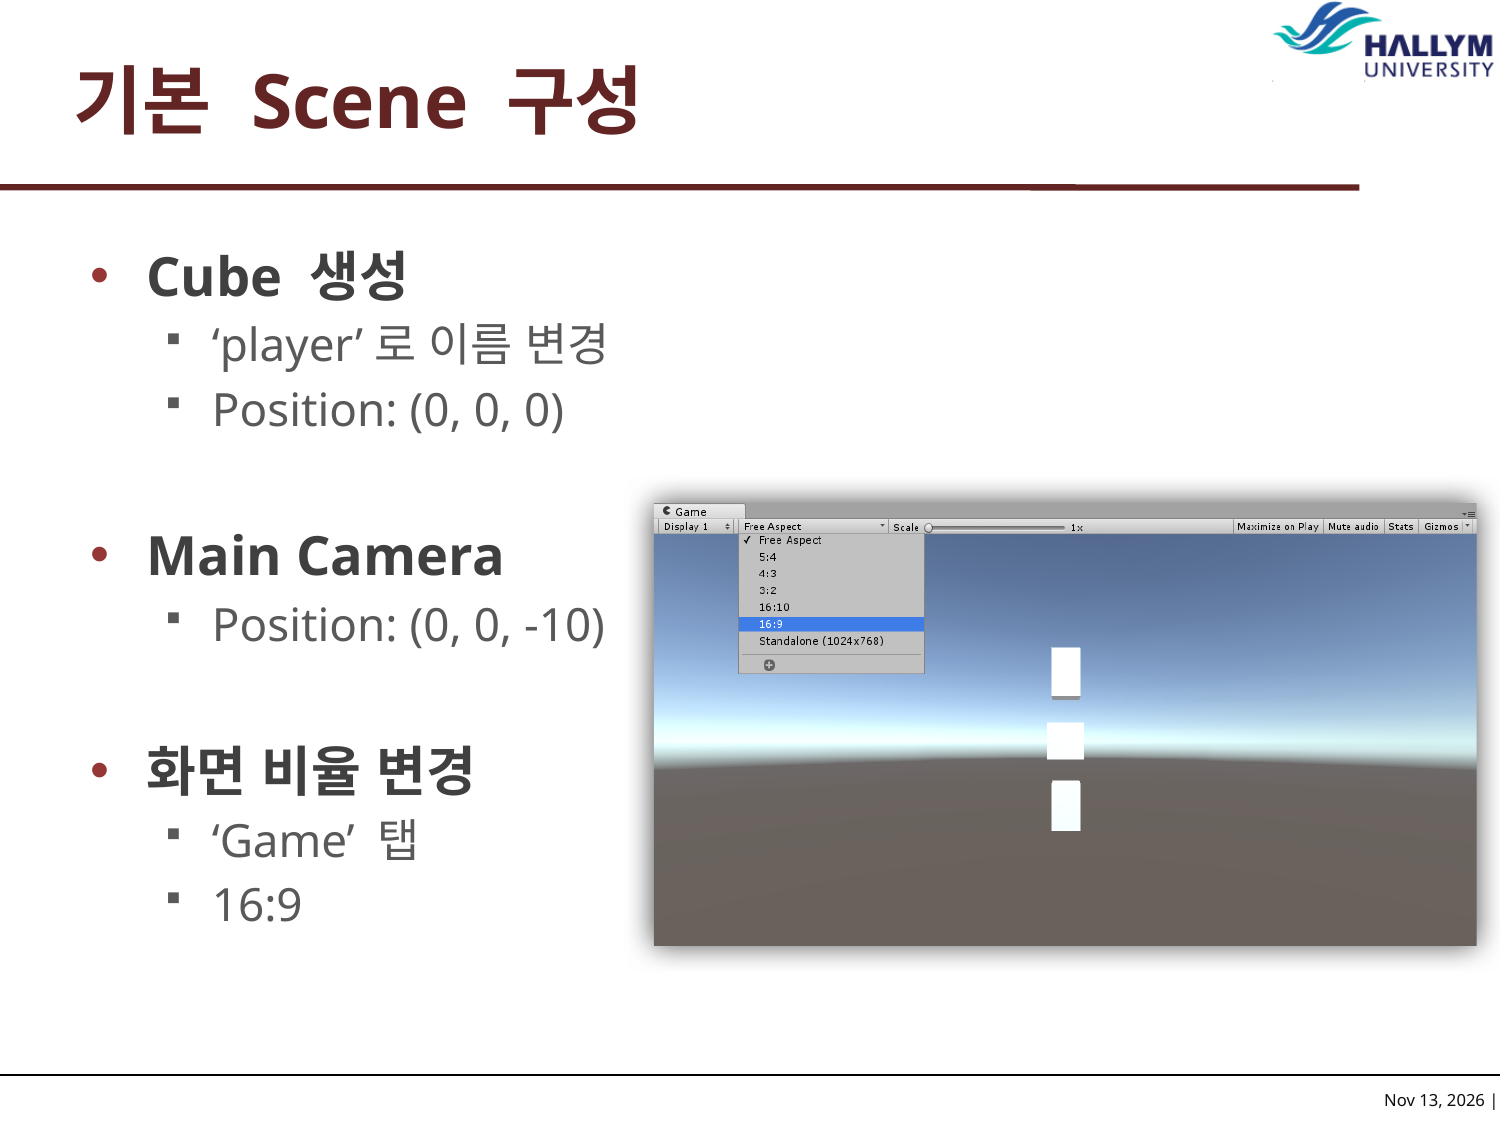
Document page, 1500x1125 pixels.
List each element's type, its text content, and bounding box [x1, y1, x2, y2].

title 기본 Scene 구성 [44, 33, 1395, 164]
picture [1269, 0, 1500, 82]
picture [653, 503, 1477, 946]
list Cube 생성 ‘player’로 이름 변경 Position: (0, 0, 0) Main Camera Position: (0, 0, -10) 화면 비율 변경 ‘Game’ 탭 16:9 [75, 234, 1425, 1032]
